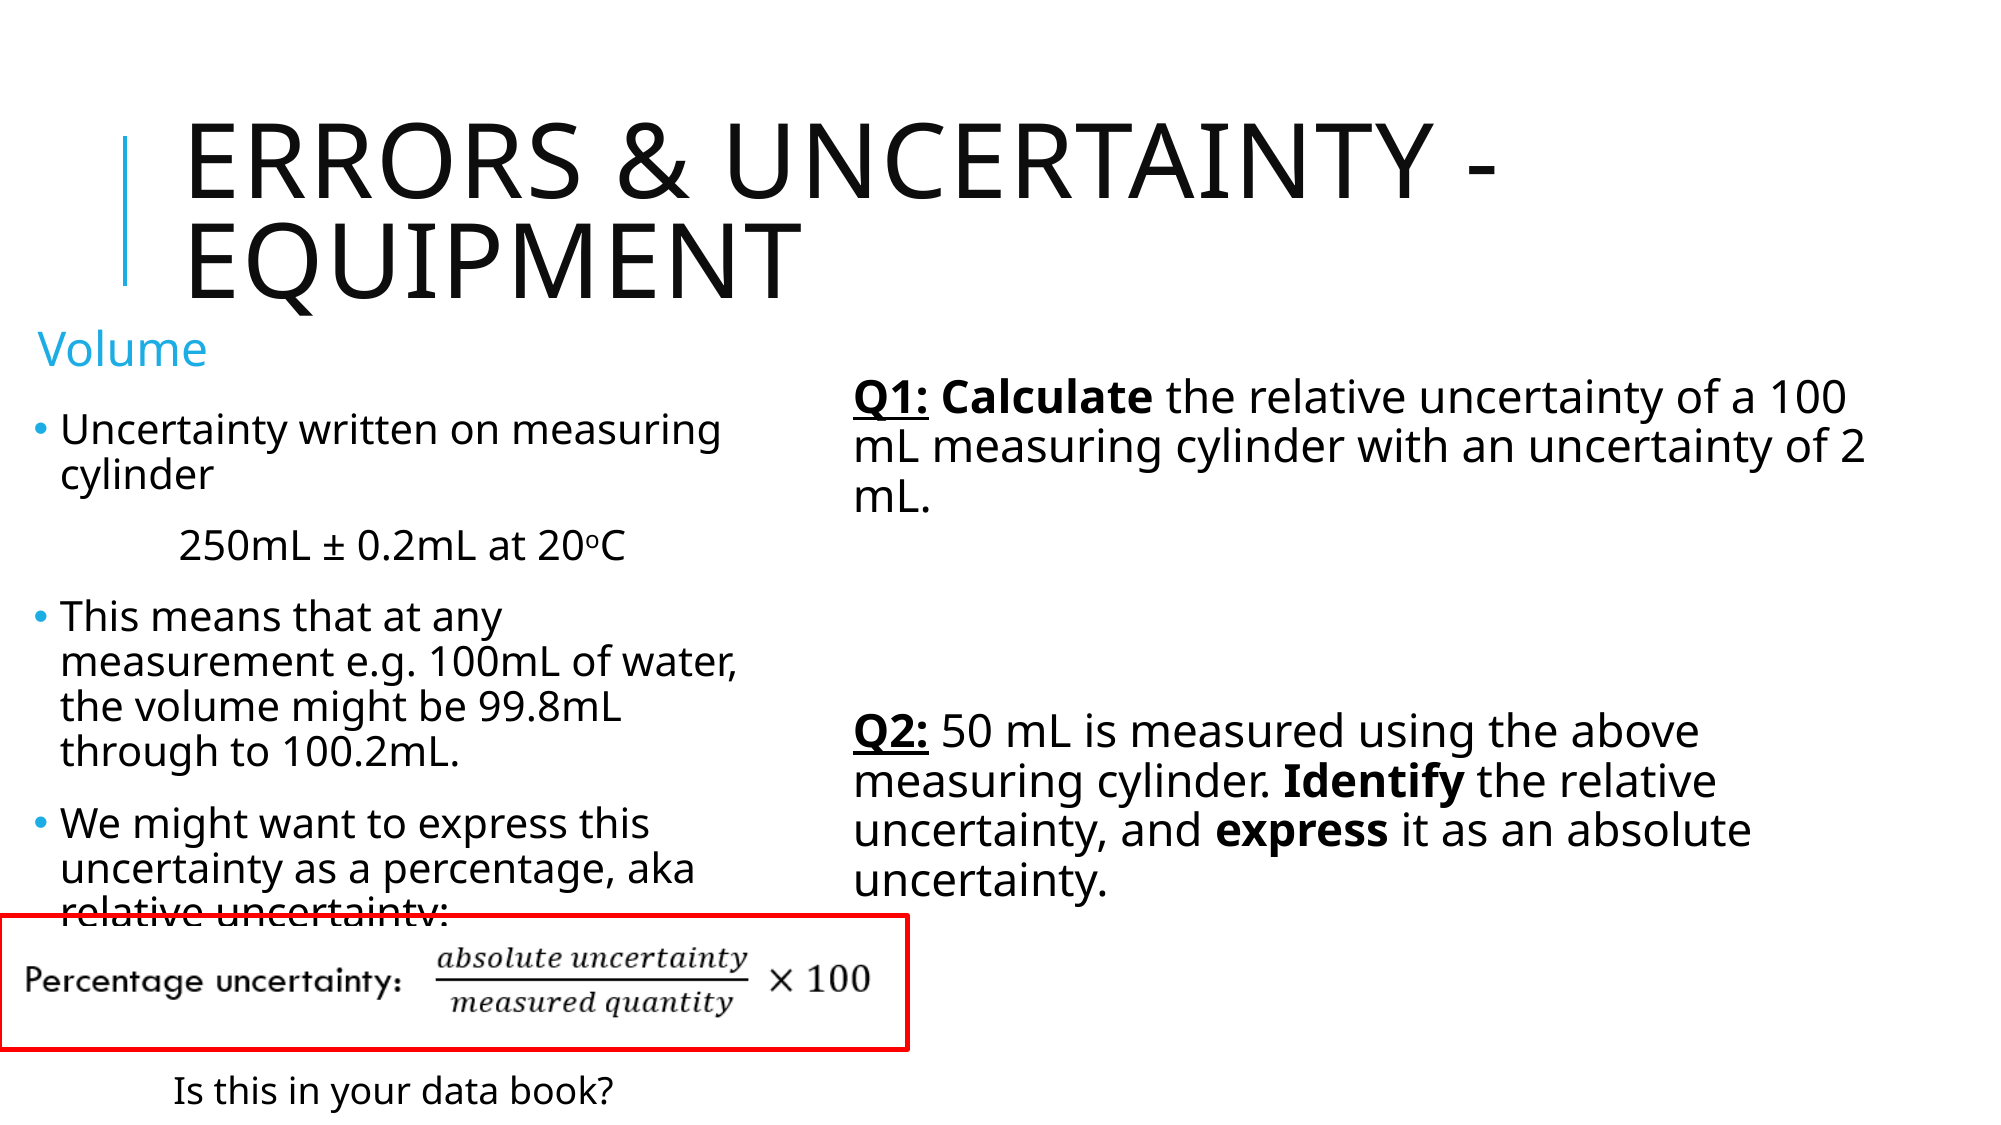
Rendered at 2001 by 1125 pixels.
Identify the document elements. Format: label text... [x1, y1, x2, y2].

list Q1: Calculate the relative uncertainty of a 100 mL measuring cylinder with an uncertainty of 2 mL. Q2: 50 mL is measured using the above measuring cylinder. Identify the relative uncertainty, and express it as an absolute uncertainty. [830, 366, 1877, 1062]
text_box Is this in your data book? [158, 1060, 647, 1120]
list Volume [14, 283, 795, 419]
text_box [0, 914, 909, 1051]
picture [12, 925, 876, 1039]
title Errors & Uncertainty - Equipment [168, 96, 1763, 342]
list Uncertainty written on measuring cylinder 250mL ± 0.2mL at 20oC This means that at any measurement e.g. 100mL of water, the volume might be 99.8mL through to 100.2mL. We might want to express this uncertainty as a percentage, aka relative uncertainty: [12, 400, 793, 914]
